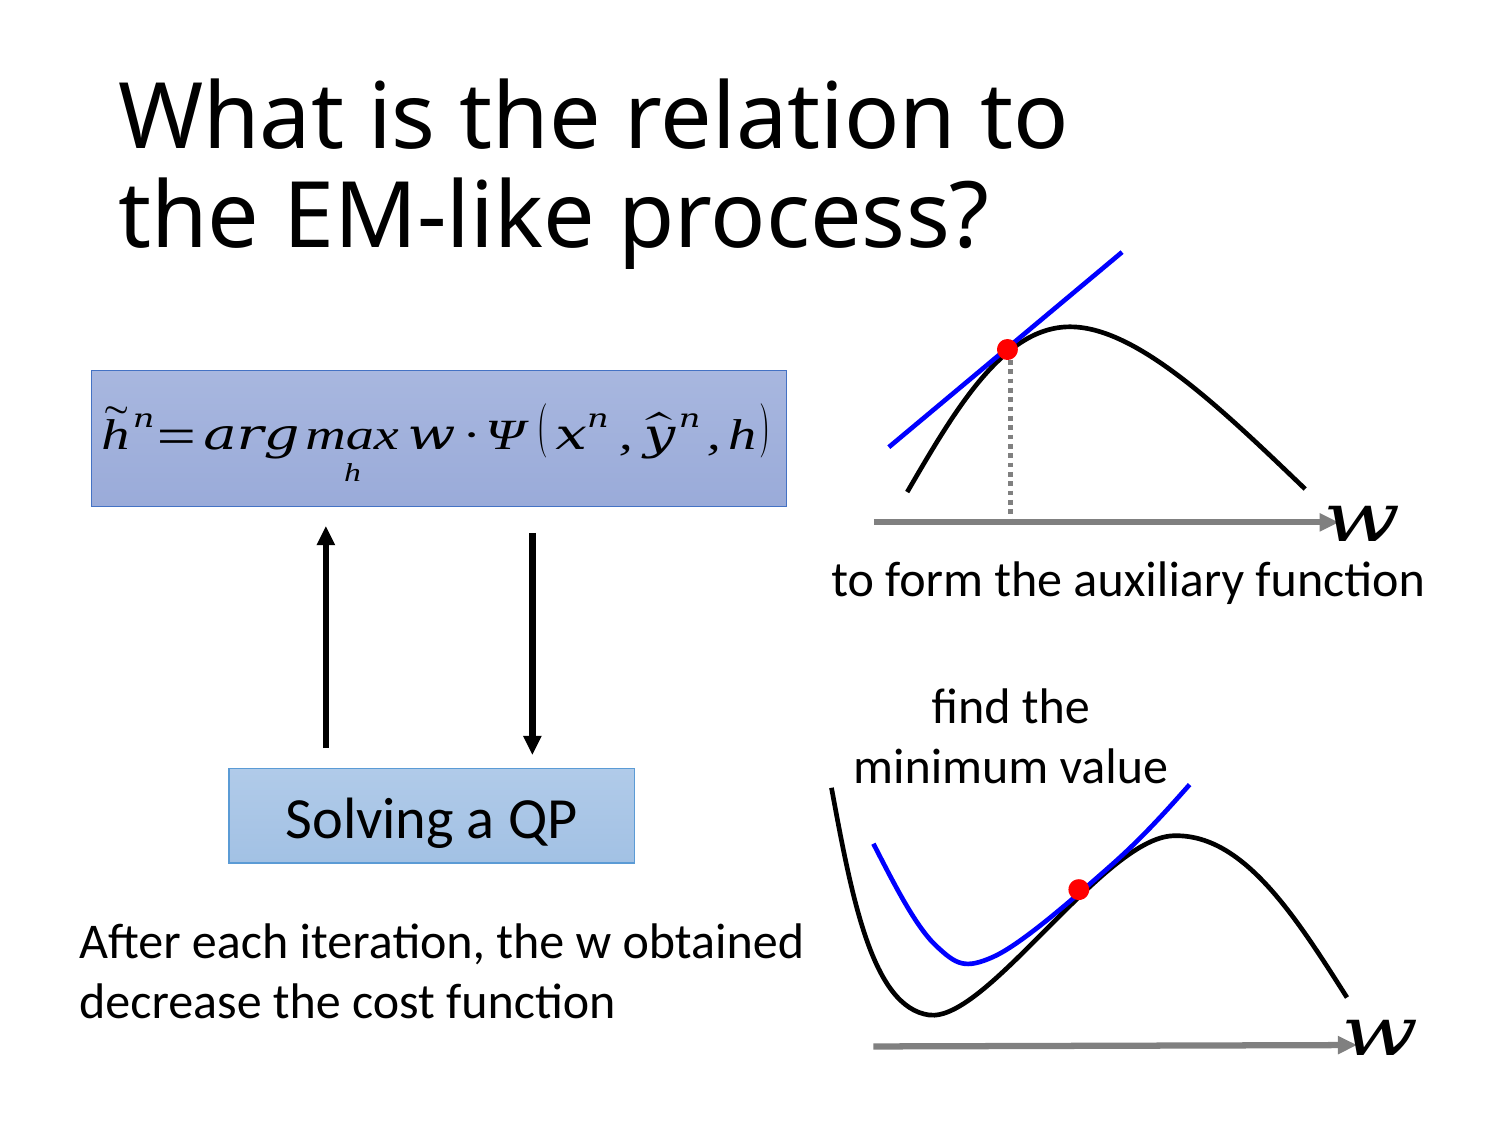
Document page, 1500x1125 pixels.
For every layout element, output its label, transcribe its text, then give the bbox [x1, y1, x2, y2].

text_box find the minimum value [814, 666, 1207, 801]
text_box After each iteration, the w obtained decrease the cost function [64, 900, 827, 1036]
text_box Solving a QP [228, 768, 635, 864]
title What is the relation to the EM-like process? [103, 59, 1397, 278]
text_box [91, 370, 787, 507]
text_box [831, 784, 1347, 1016]
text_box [805, 252, 1452, 615]
